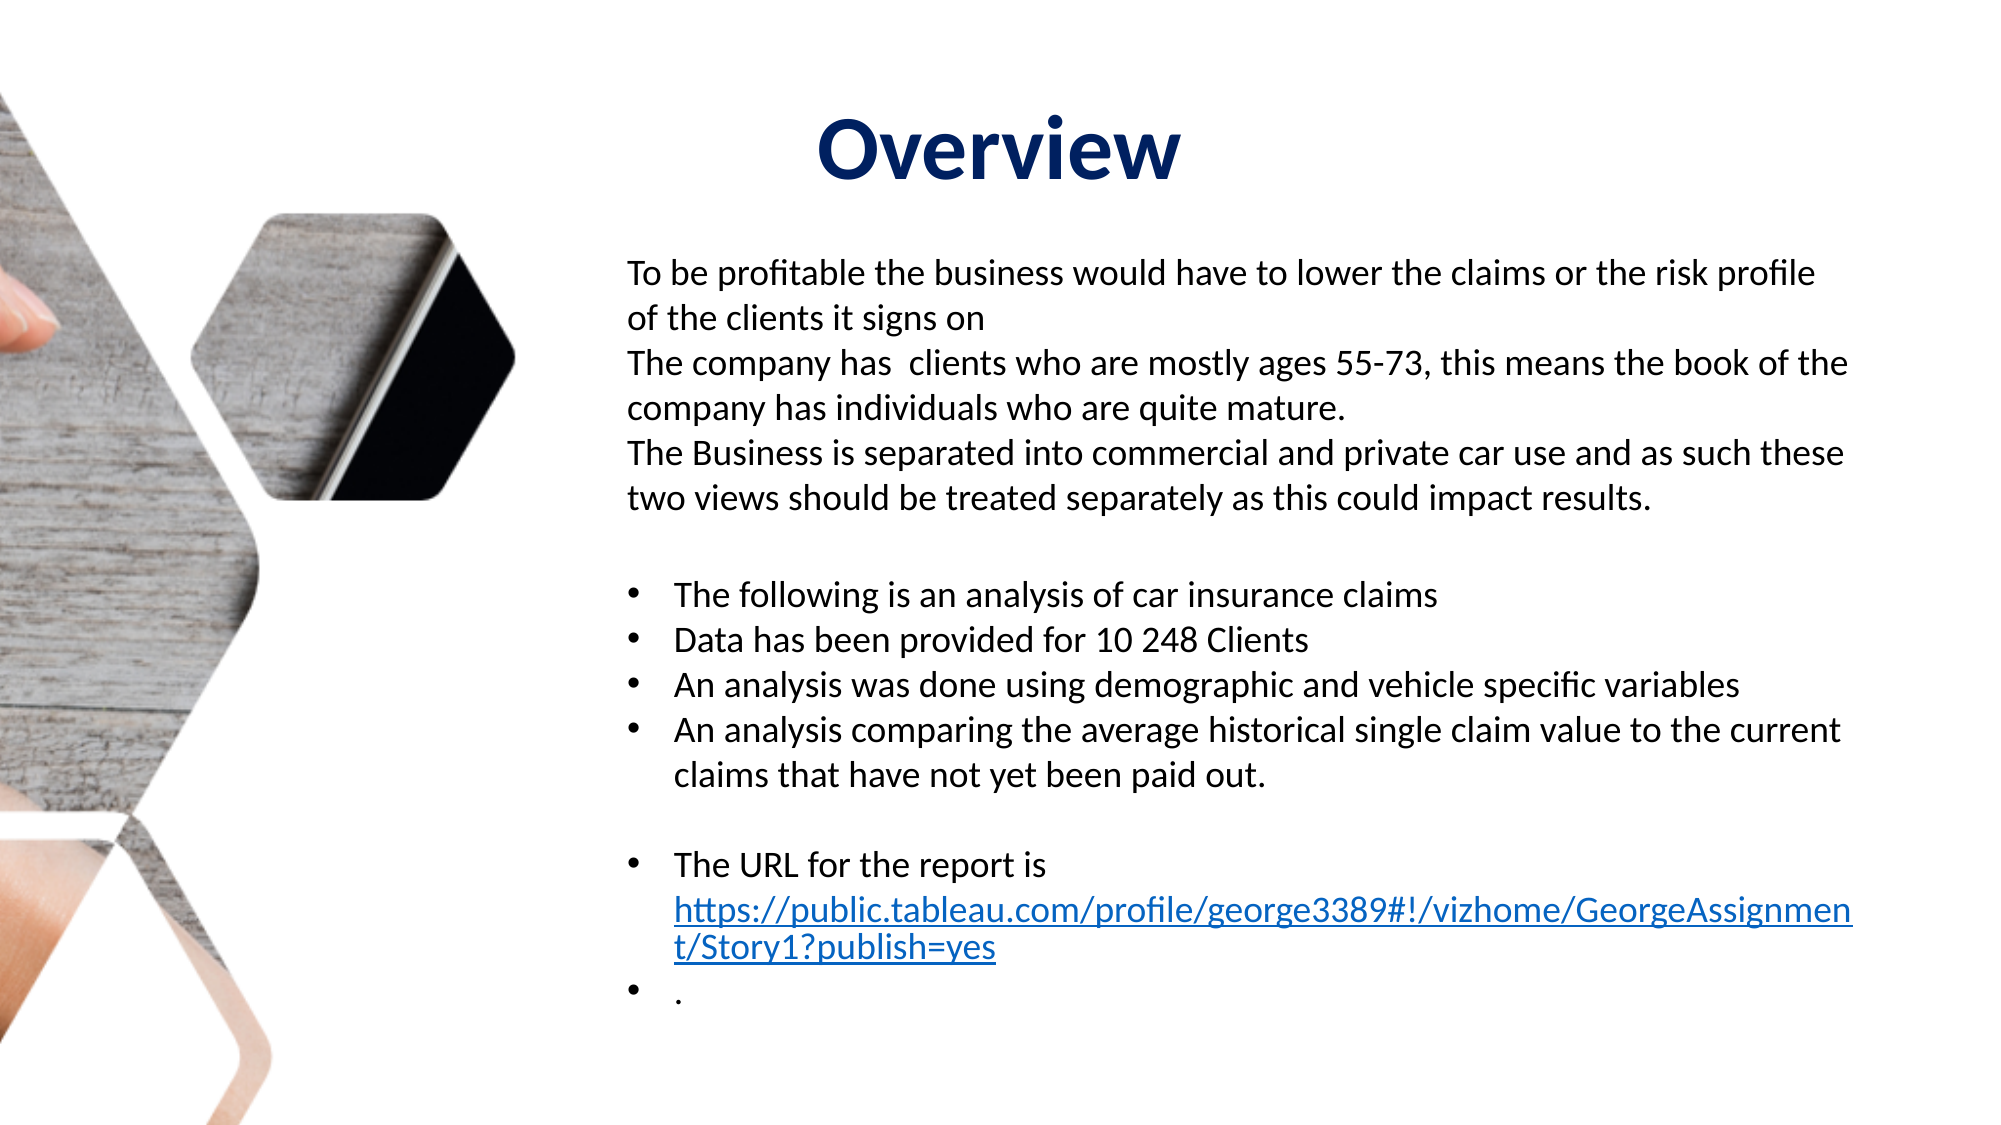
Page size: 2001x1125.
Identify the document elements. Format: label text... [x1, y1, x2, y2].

text_box The following is an analysis of car insurance claims Data has been provided for 10 248 Clients An analysis was done using demographic and vehicle specific variables An analysis comparing the average historical single claim value to the current claims that have not yet been paid out. The URL for the report is https://public.tableau.com/profile/george3389#!/vizhome/GeorgeAssignment/Story1?publish=yes . [612, 562, 1870, 1073]
picture [0, 0, 533, 1125]
text_box Overview [802, 80, 1265, 206]
text_box To be profitable the business would have to lower the claims or the risk profile of the clients it signs on The company has clients who are mostly ages 55-73, this means the book of the company has individuals who are quite mature. The Business is separated into commercial and private car use and as such these two views should be treated separately as this could impact results. [612, 240, 1870, 526]
